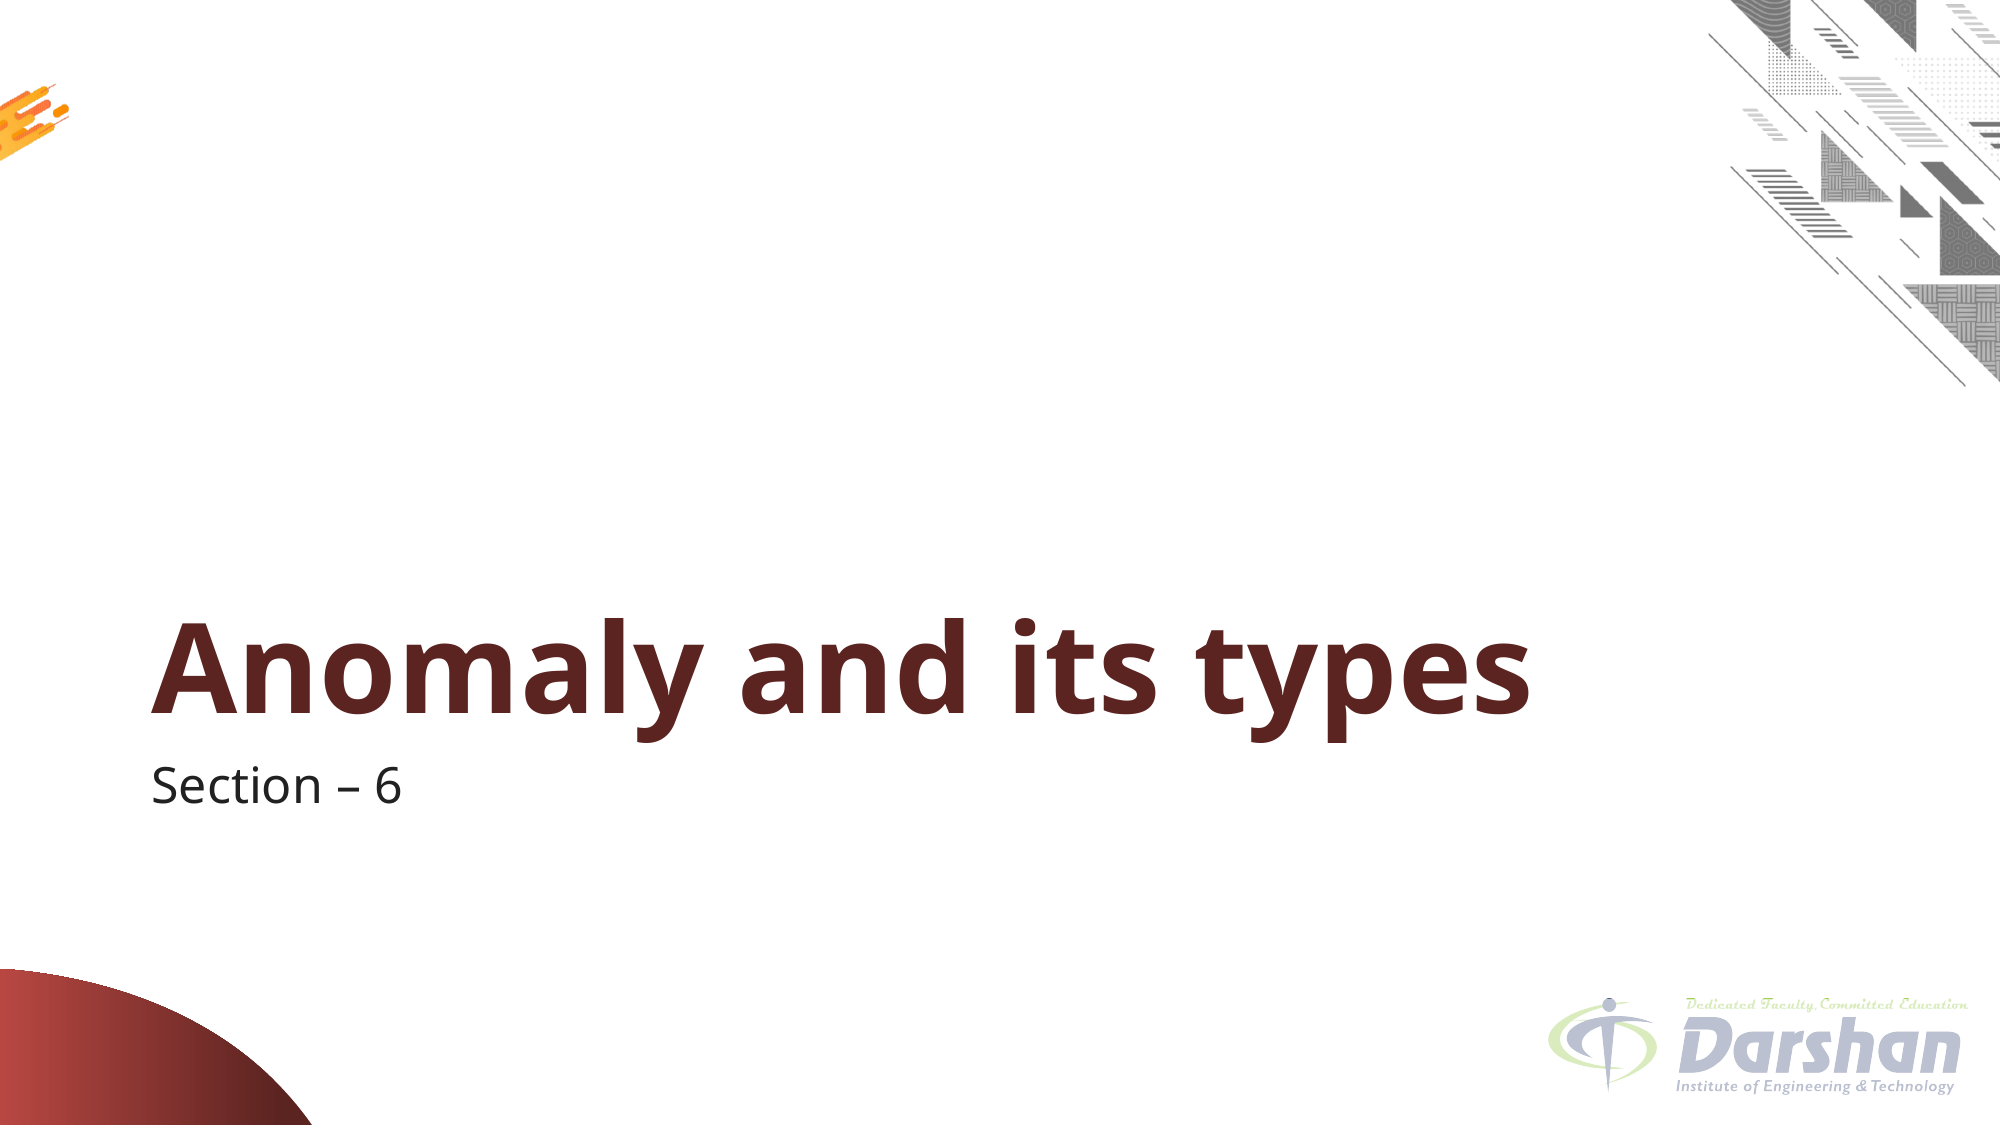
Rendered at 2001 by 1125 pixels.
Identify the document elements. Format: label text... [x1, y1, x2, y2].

title Anomaly and its types [136, 280, 1862, 749]
list Section – 6 [136, 752, 1862, 999]
picture [0, 65, 90, 193]
table_cell Jamnagar Road [1548, 998, 1968, 1095]
